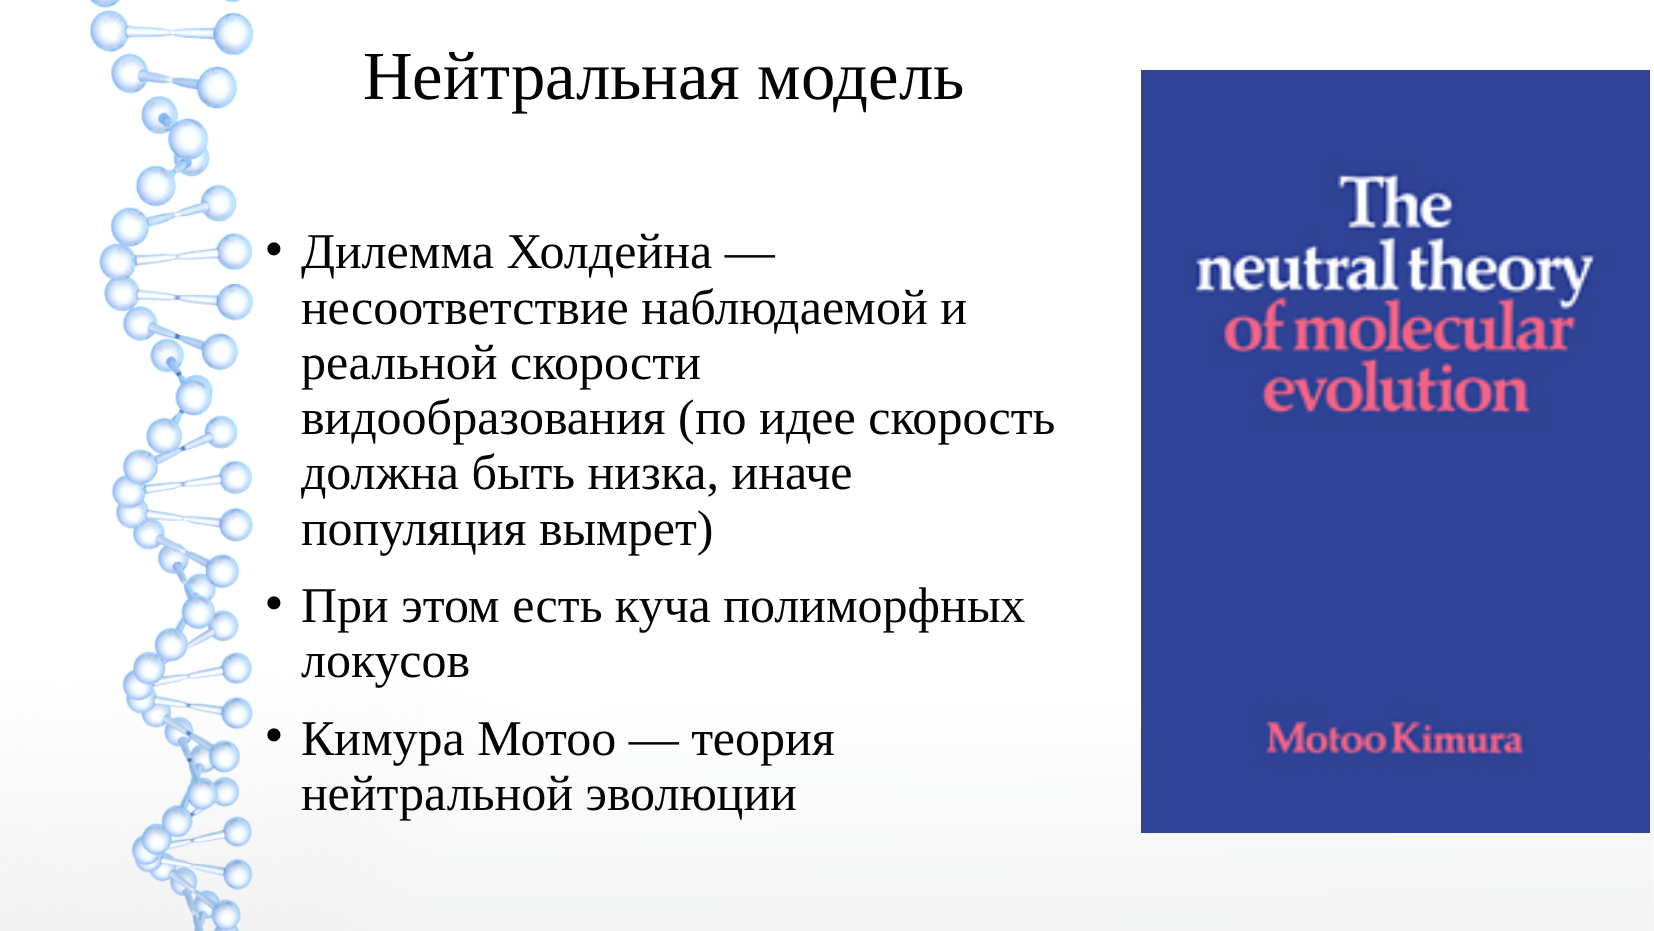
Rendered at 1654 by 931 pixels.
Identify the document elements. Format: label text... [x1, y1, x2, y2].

text_box Нейтральная модель [0, 0, 1329, 154]
picture [0, 0, 1654, 931]
text_box Дилемма Холдейна — несоответствие наблюдаемой и реальной скорости видообразования (по идее скорость должна быть низка, иначе популяция вымрет) При этом есть куча полиморфных локусов Кимура Мотоо — теория нейтральной эволюции [265, 224, 1063, 851]
